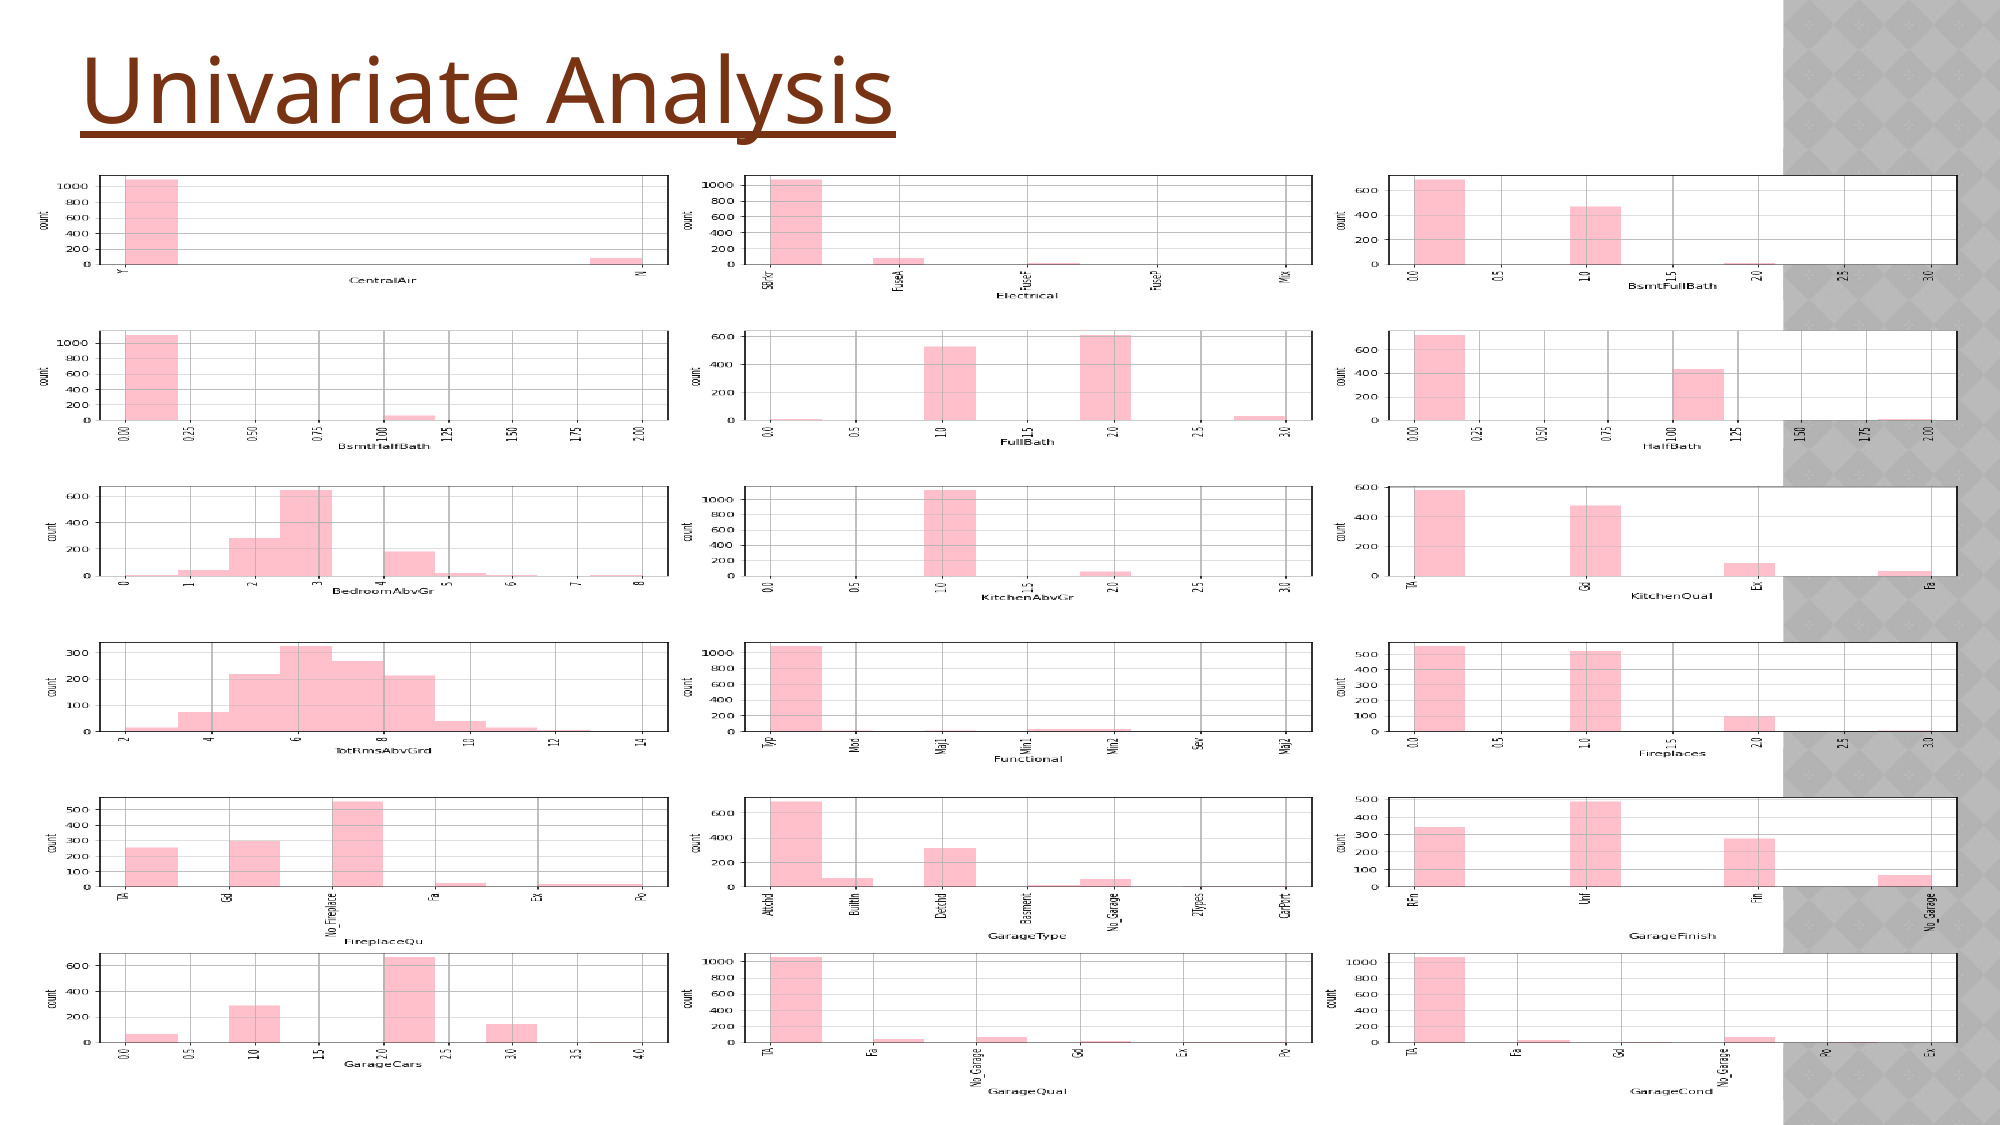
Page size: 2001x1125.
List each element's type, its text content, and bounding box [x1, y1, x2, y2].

picture [27, 170, 1966, 1101]
text_box Univariate Analysis [65, 24, 1065, 150]
